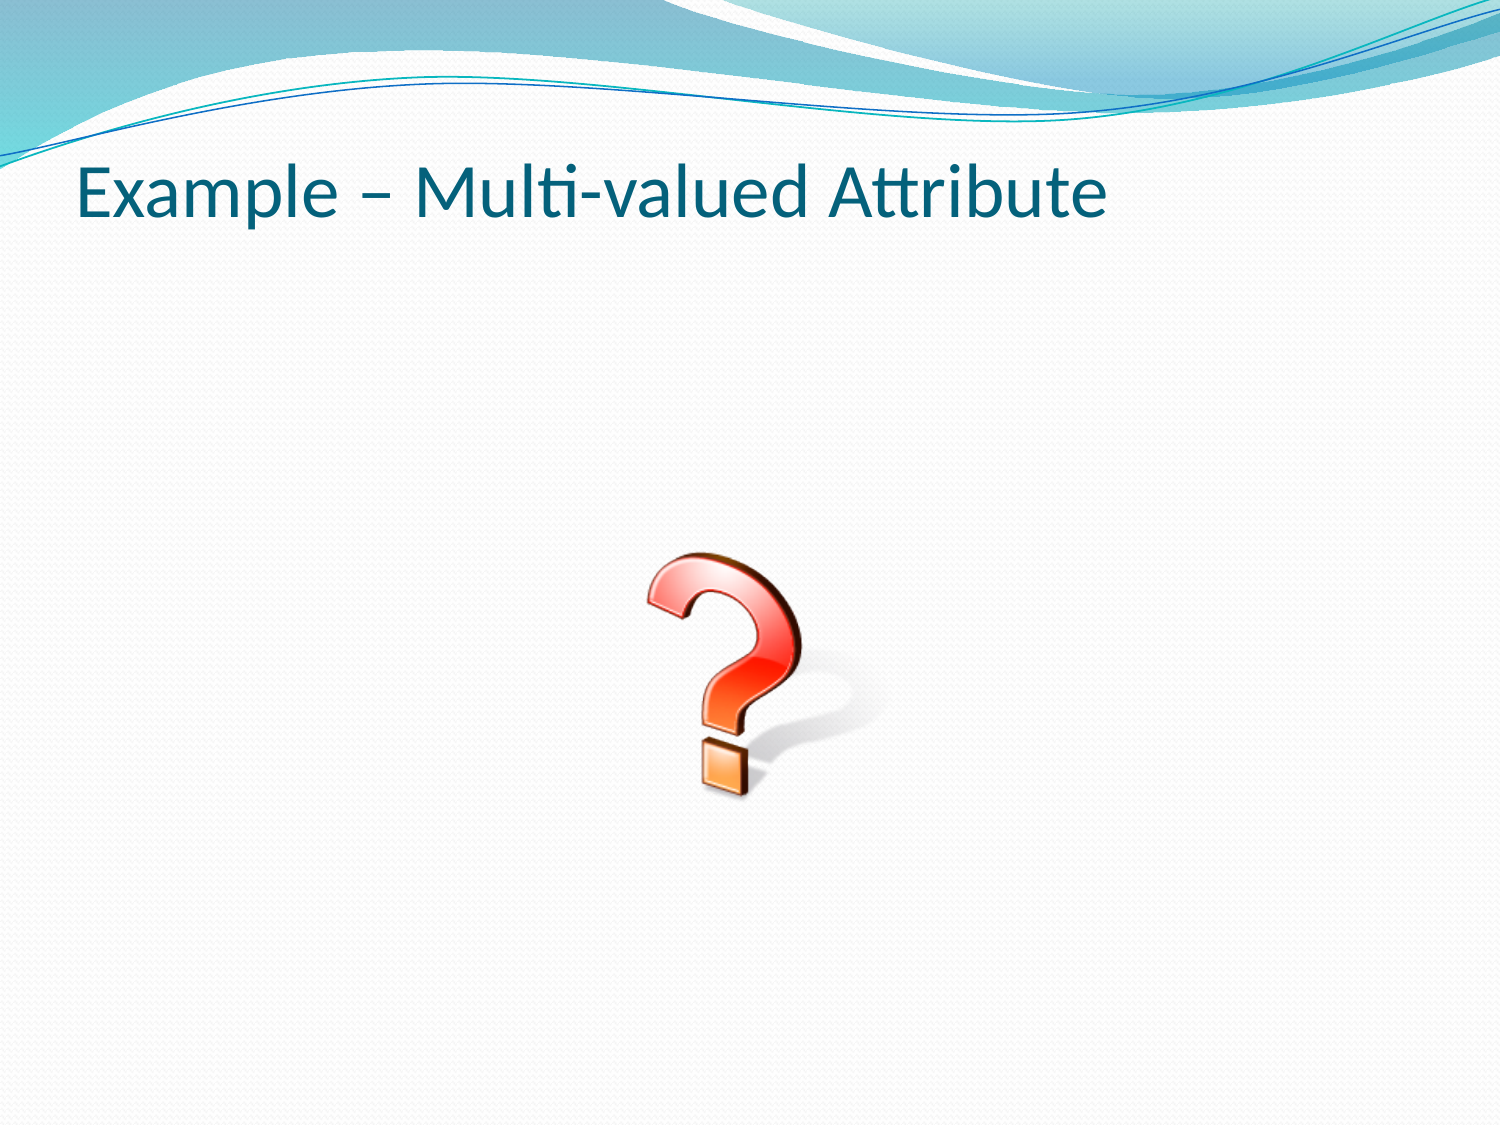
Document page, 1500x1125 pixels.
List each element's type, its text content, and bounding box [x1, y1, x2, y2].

title Example – Multi-valued Attribute [75, 45, 1113, 233]
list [609, 536, 891, 819]
